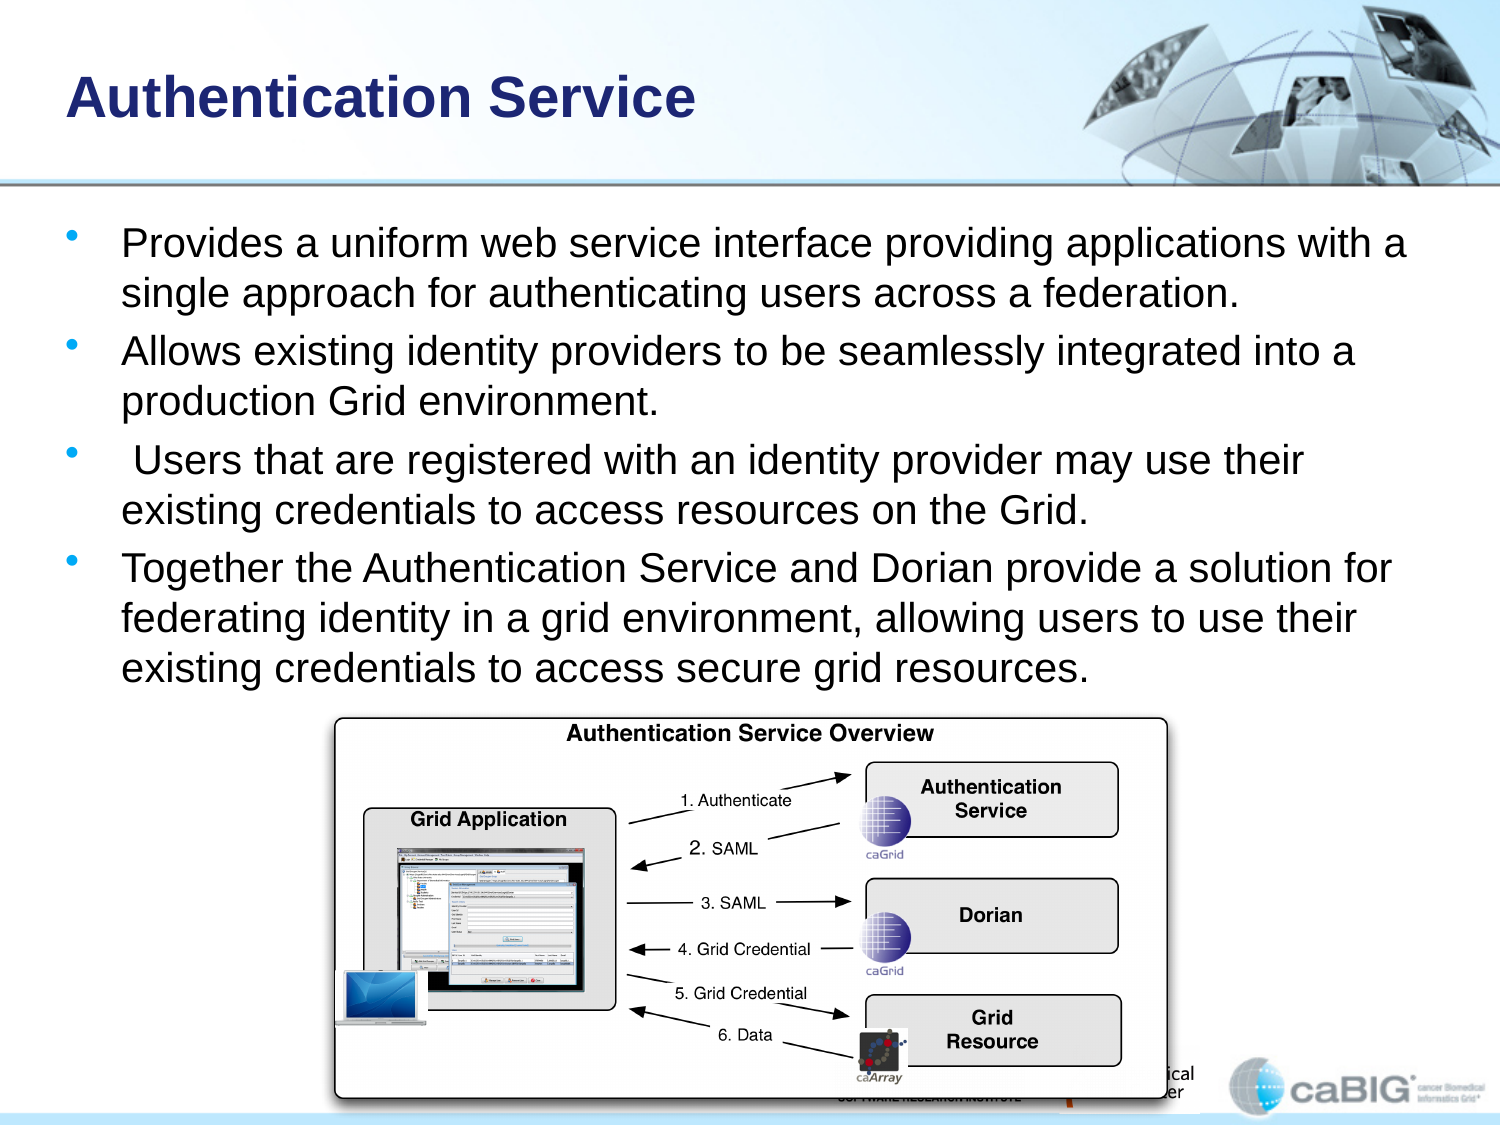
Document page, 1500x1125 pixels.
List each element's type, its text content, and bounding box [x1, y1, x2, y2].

list Provides a uniform web service interface providing applications with a single approach for authenticating users across a federation. Allows existing identity providers to be seamlessly integrated into a production Grid environment. Users that are registered with an identity provider may use their existing credentials to access resources on the Grid. Together the Authentication Service and Dorian provide a solution for federating identity in a grid environment, allowing users to use their existing credentials to access secure grid resources. [49, 149, 1463, 979]
title Authentication Service [49, 0, 1176, 149]
picture [0, 0, 1500, 1125]
